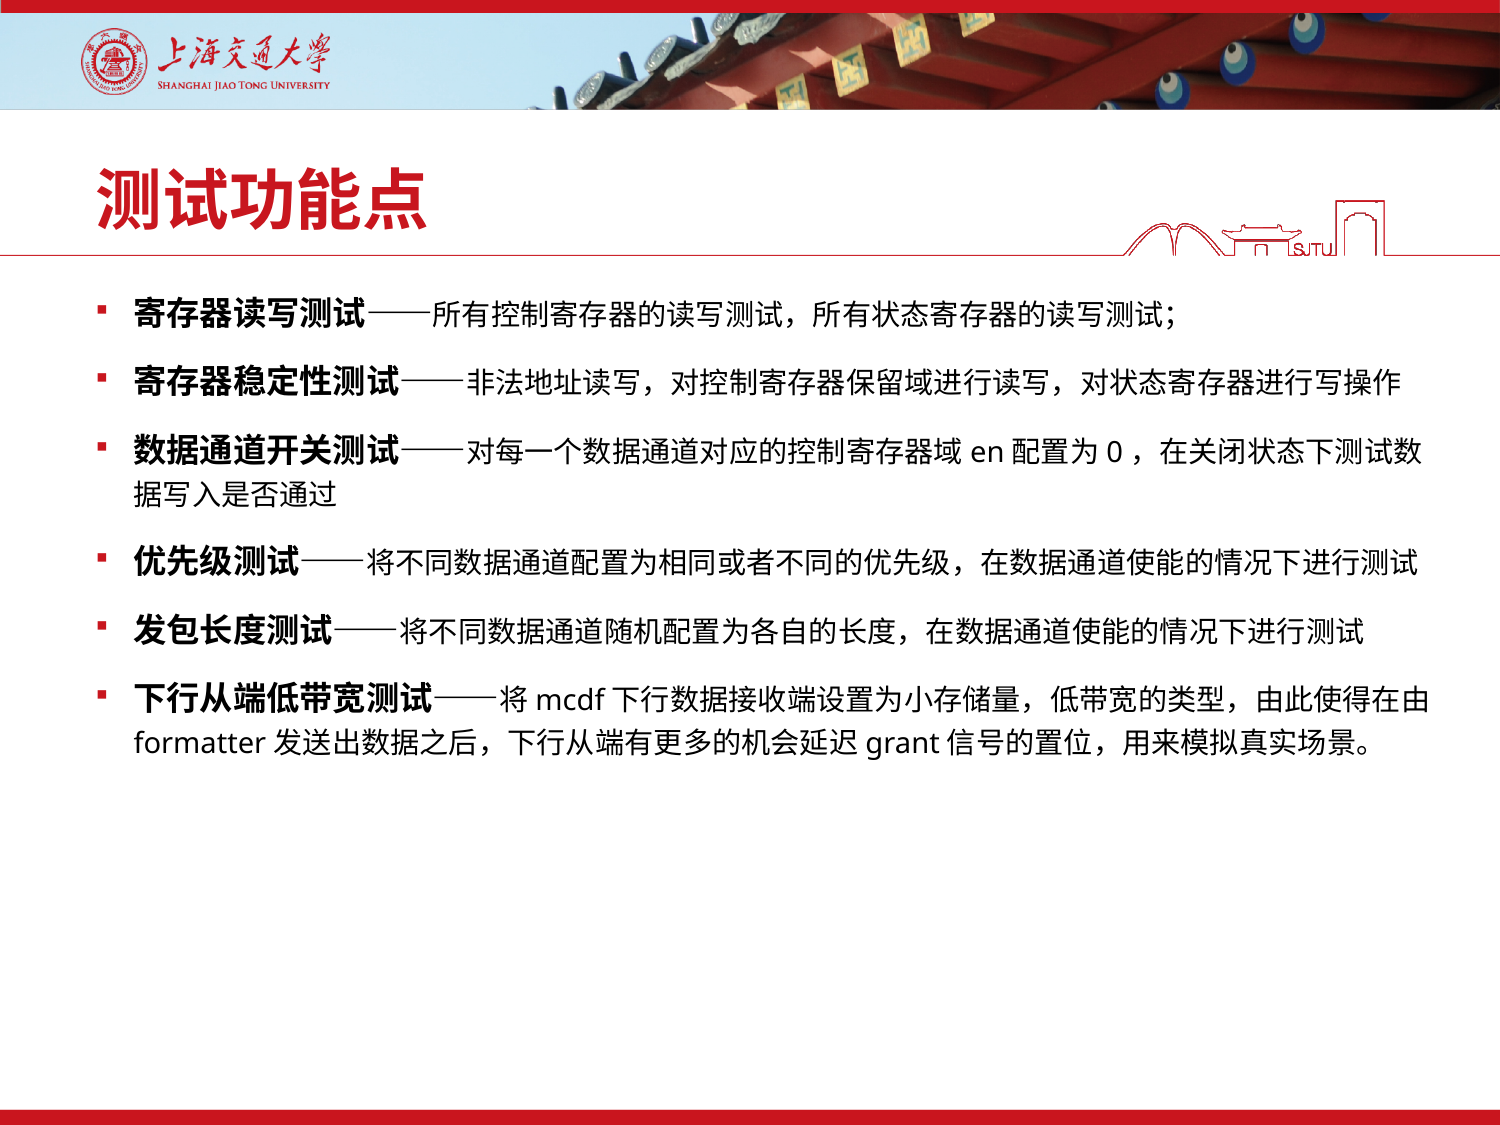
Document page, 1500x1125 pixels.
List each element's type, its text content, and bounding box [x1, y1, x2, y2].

title 测试功能点 [81, 159, 1455, 254]
picture [0, 0, 1500, 110]
picture [0, 200, 1500, 256]
list 寄存器读写测试——所有控制寄存器的读写测试，所有状态寄存器的读写测试； 寄存器稳定性测试——非法地址读写，对控制寄存器保留域进行读写，对状态寄存器进行写操作 数据通道开关测试——对每一个数据通道对应的控制寄存器域en配置为0，在关闭状态下测试数据写入是否通过 优先级测试——将不同数据通道配置为相同或者不同的优先级，在数据通道使能的情况下进行测试 发包长度测试——将不同数据通道随机配置为各自的长度，在数据通道使能的情况下进行测试 下行从端低带宽测试——将mcdf下行数据接收端设置为小存储量，低带宽的类型，由此使得在由formatter发送出数据之后，下行从端有更多的机会延迟grant信号的置位，用来模拟真实场景。 [81, 276, 1455, 1084]
